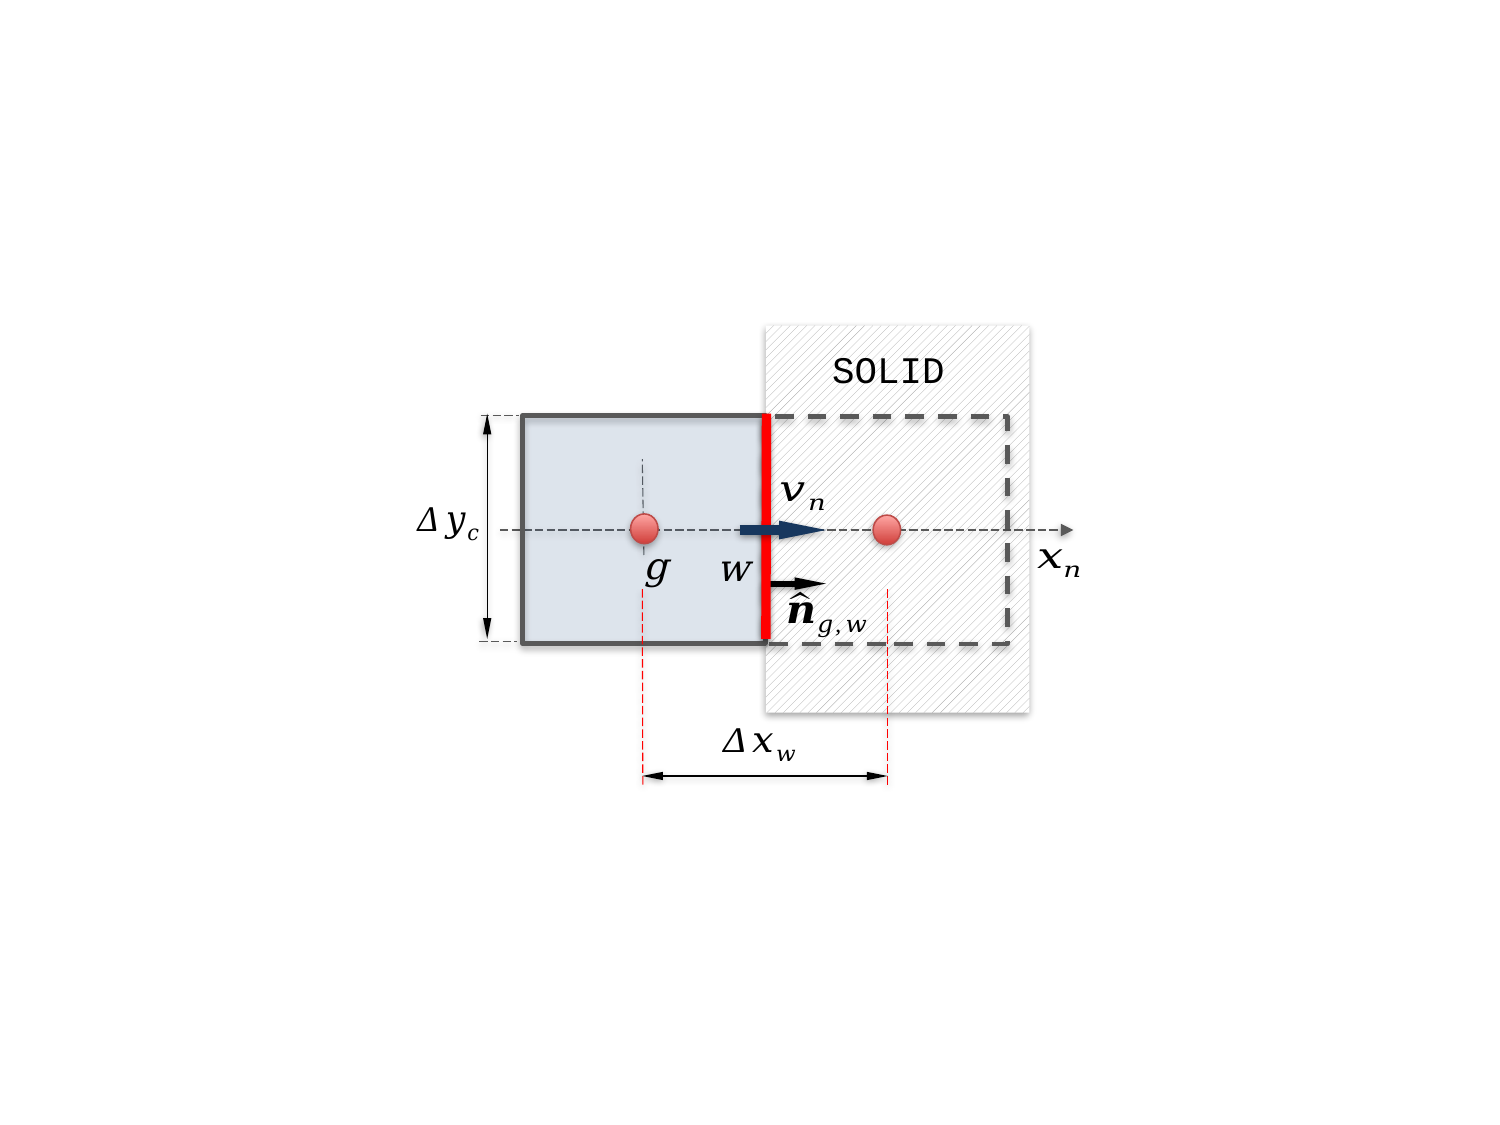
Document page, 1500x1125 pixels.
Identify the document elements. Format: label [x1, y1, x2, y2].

text_box [415, 325, 1083, 788]
